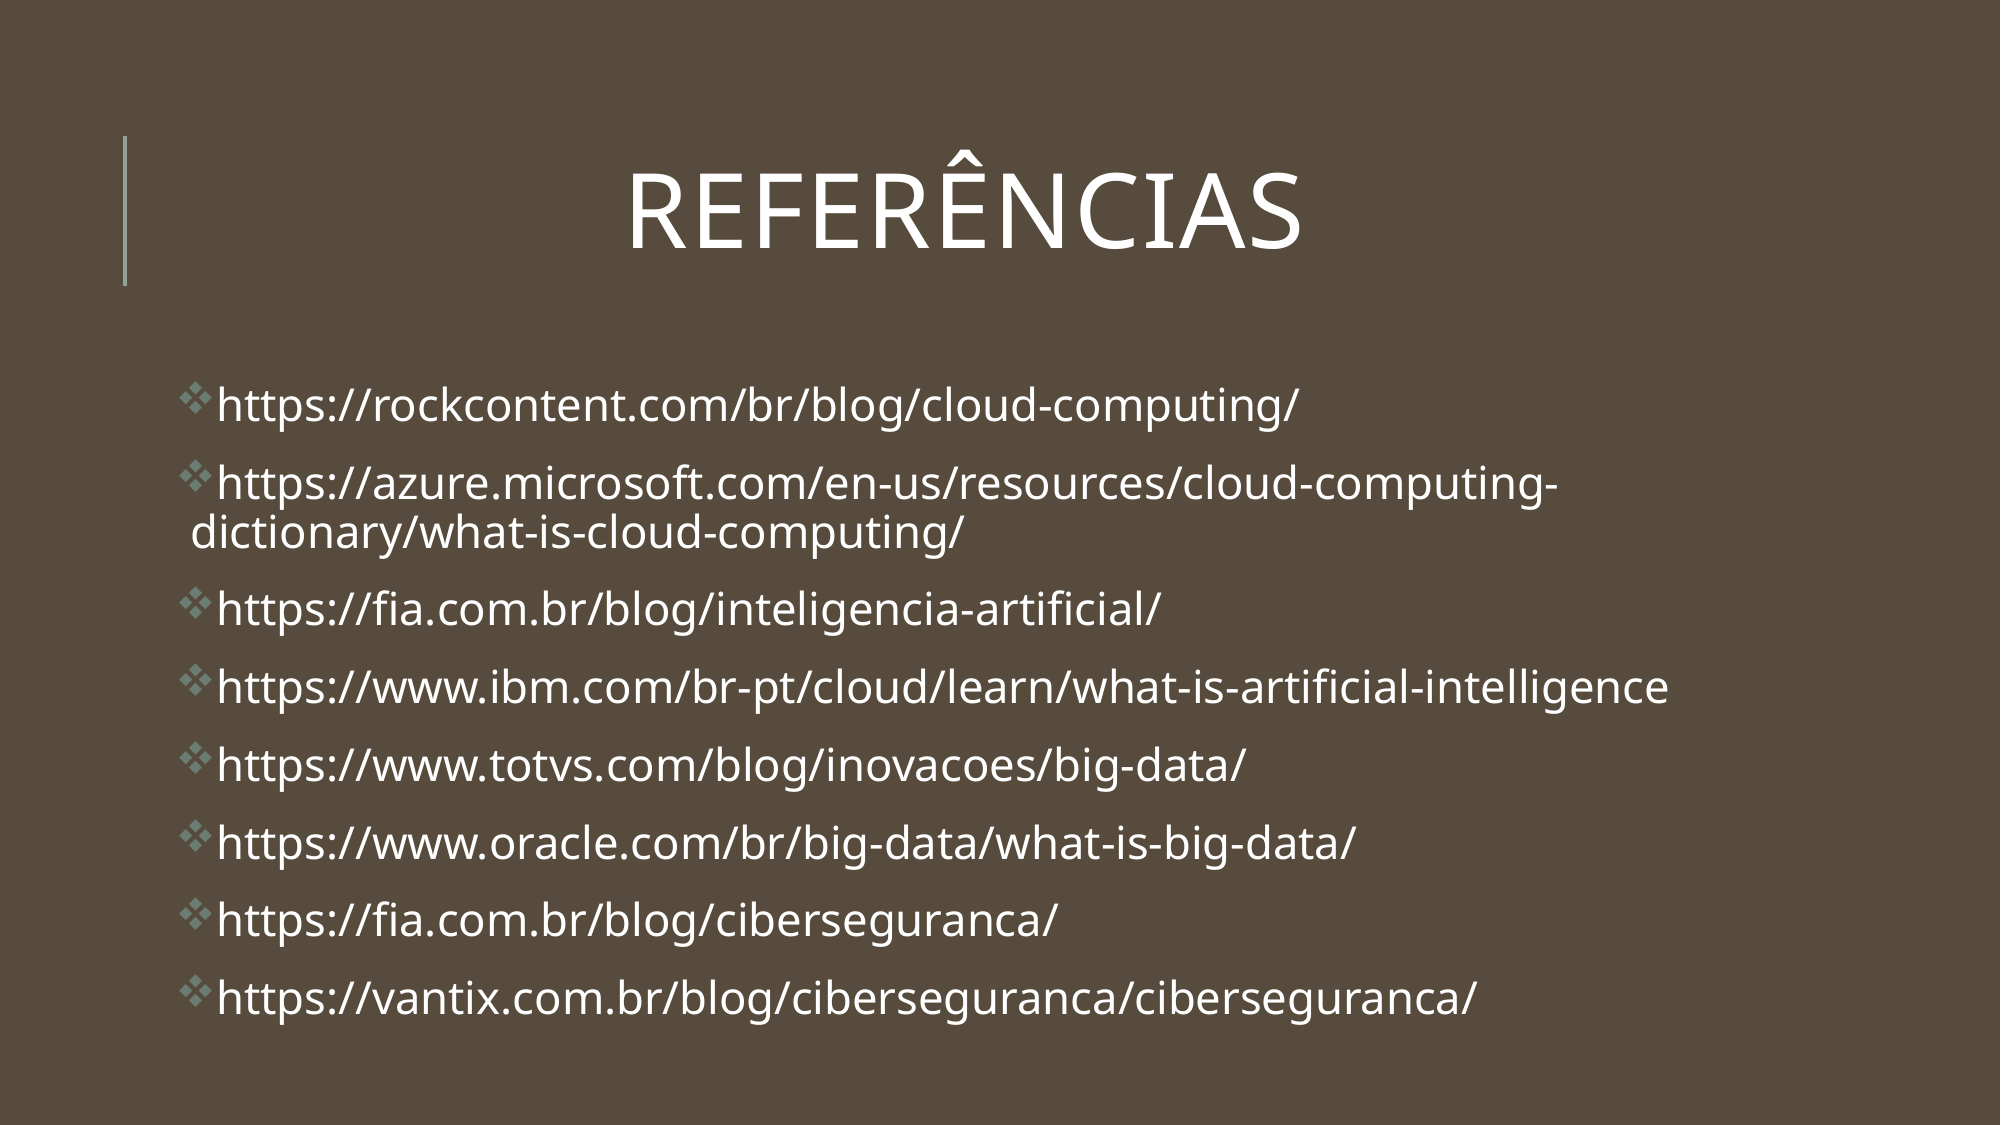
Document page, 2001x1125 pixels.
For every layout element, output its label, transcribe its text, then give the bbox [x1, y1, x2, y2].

title Referências [168, 96, 1763, 342]
list https://rockcontent.com/br/blog/cloud-computing/ https://azure.microsoft.com/en-us/resources/cloud-computing-dictionary/what-is-cloud-computing/ https://fia.com.br/blog/inteligencia-artificial/ https://www.ibm.com/br-pt/cloud/learn/what-is-artificial-intelligence https://www.totvs.com/blog/inovacoes/big-data/ https://www.oracle.com/br/big-data/what-is-big-data/ https://fia.com.br/blog/ciberseguranca/ https://vantix.com.br/blog/ciberseguranca/ciberseguranca/ [168, 375, 1763, 1035]
